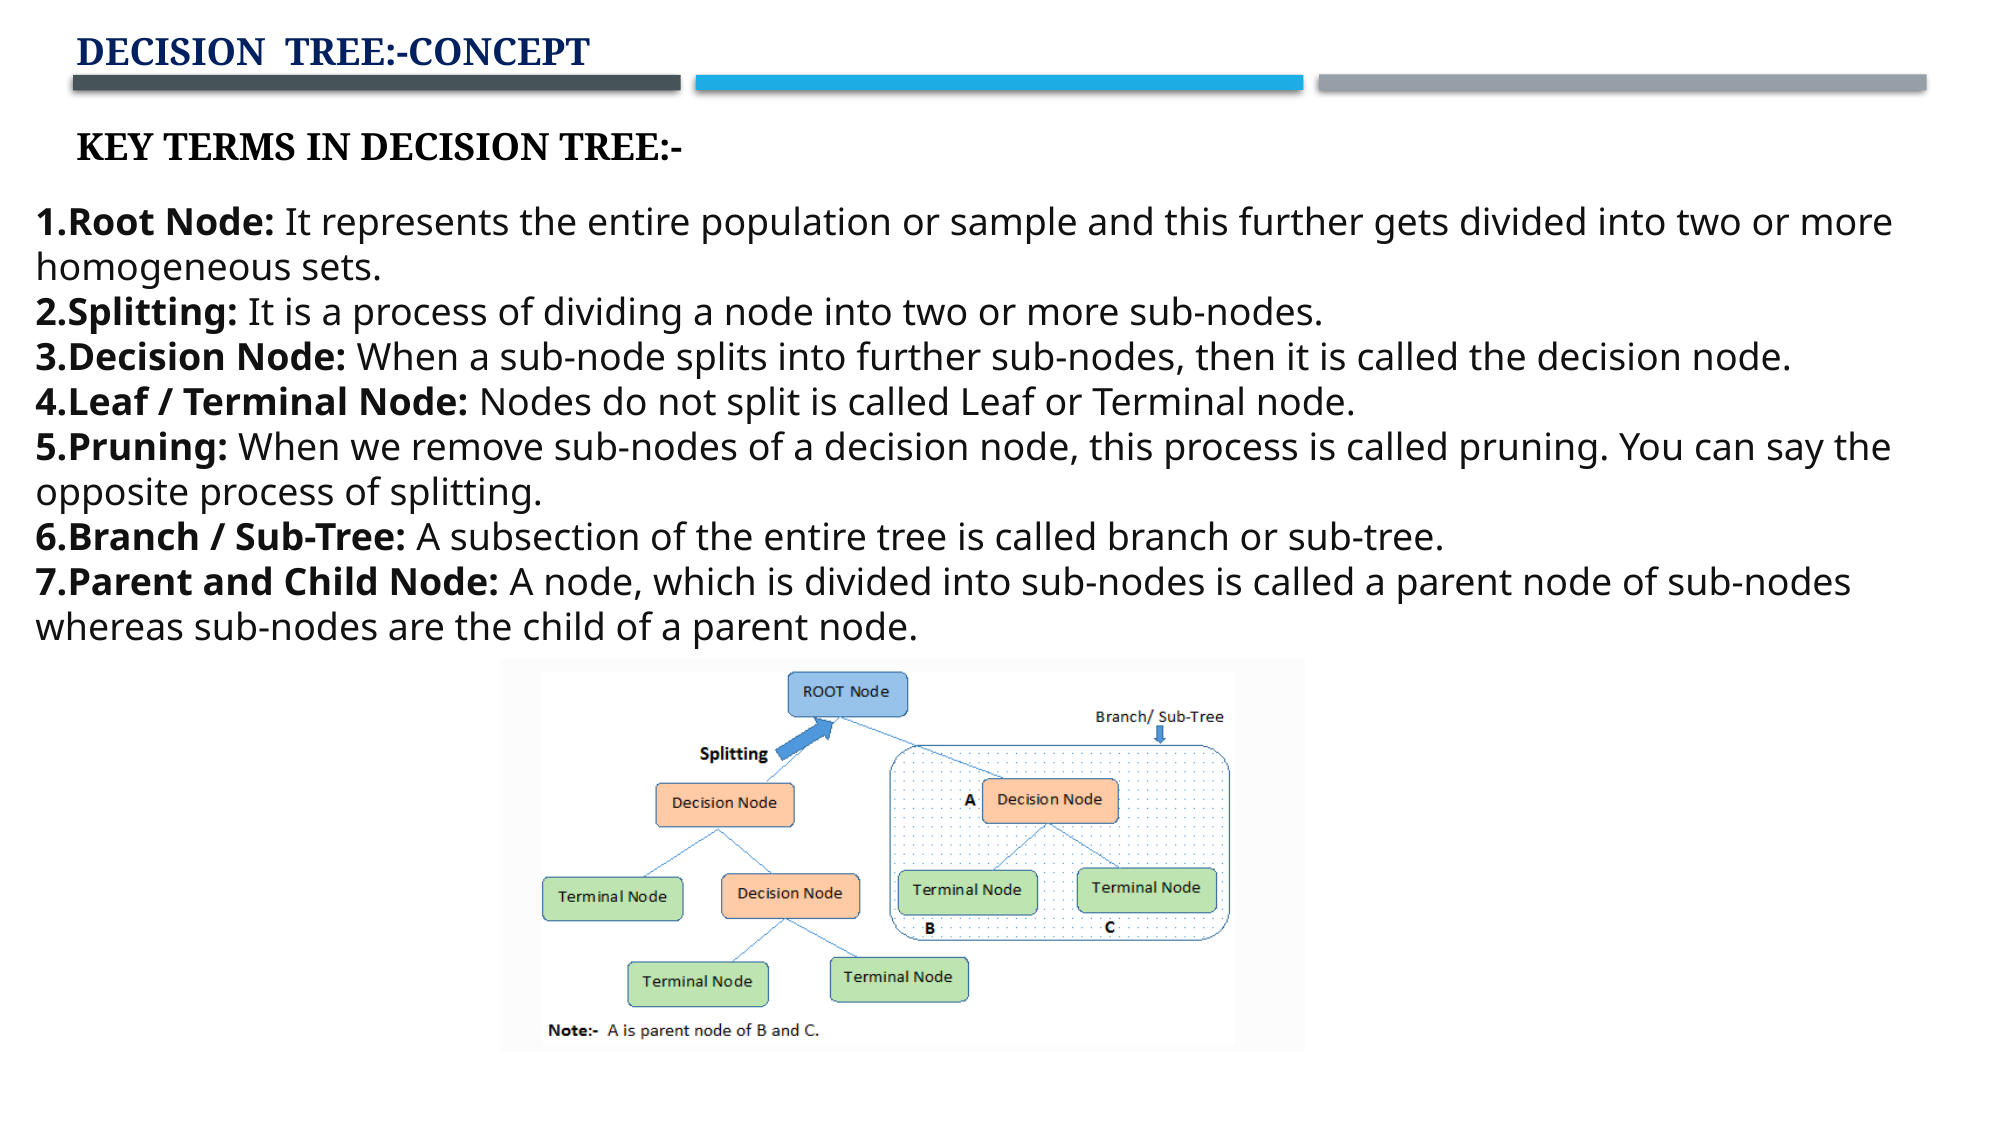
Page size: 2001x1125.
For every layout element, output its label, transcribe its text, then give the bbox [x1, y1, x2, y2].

text_box KEY TERMS IN DECISION TREE:- [61, 115, 1062, 176]
text_box DECISION TREE:-CONCEPT [61, 20, 1062, 81]
picture [500, 659, 1305, 1053]
text_box Root Node: It represents the entire population or sample and this further gets divided into two or more homogeneous sets. Splitting: It is a process of dividing a node into two or more sub-nodes. Decision Node: When a sub-node splits into further sub-nodes, then it is called the decision node. Leaf / Terminal Node: Nodes do not split is called Leaf or Terminal node. Pruning: When we remove sub-nodes of a decision node, this process is called pruning. You can say the opposite process of splitting. Branch / Sub-Tree: A subsection of the entire tree is called branch or sub-tree. Parent and Child Node: A node, which is divided into sub-nodes is called a parent node of sub-nodes whereas sub-nodes are the child of a parent node. [20, 190, 1973, 656]
